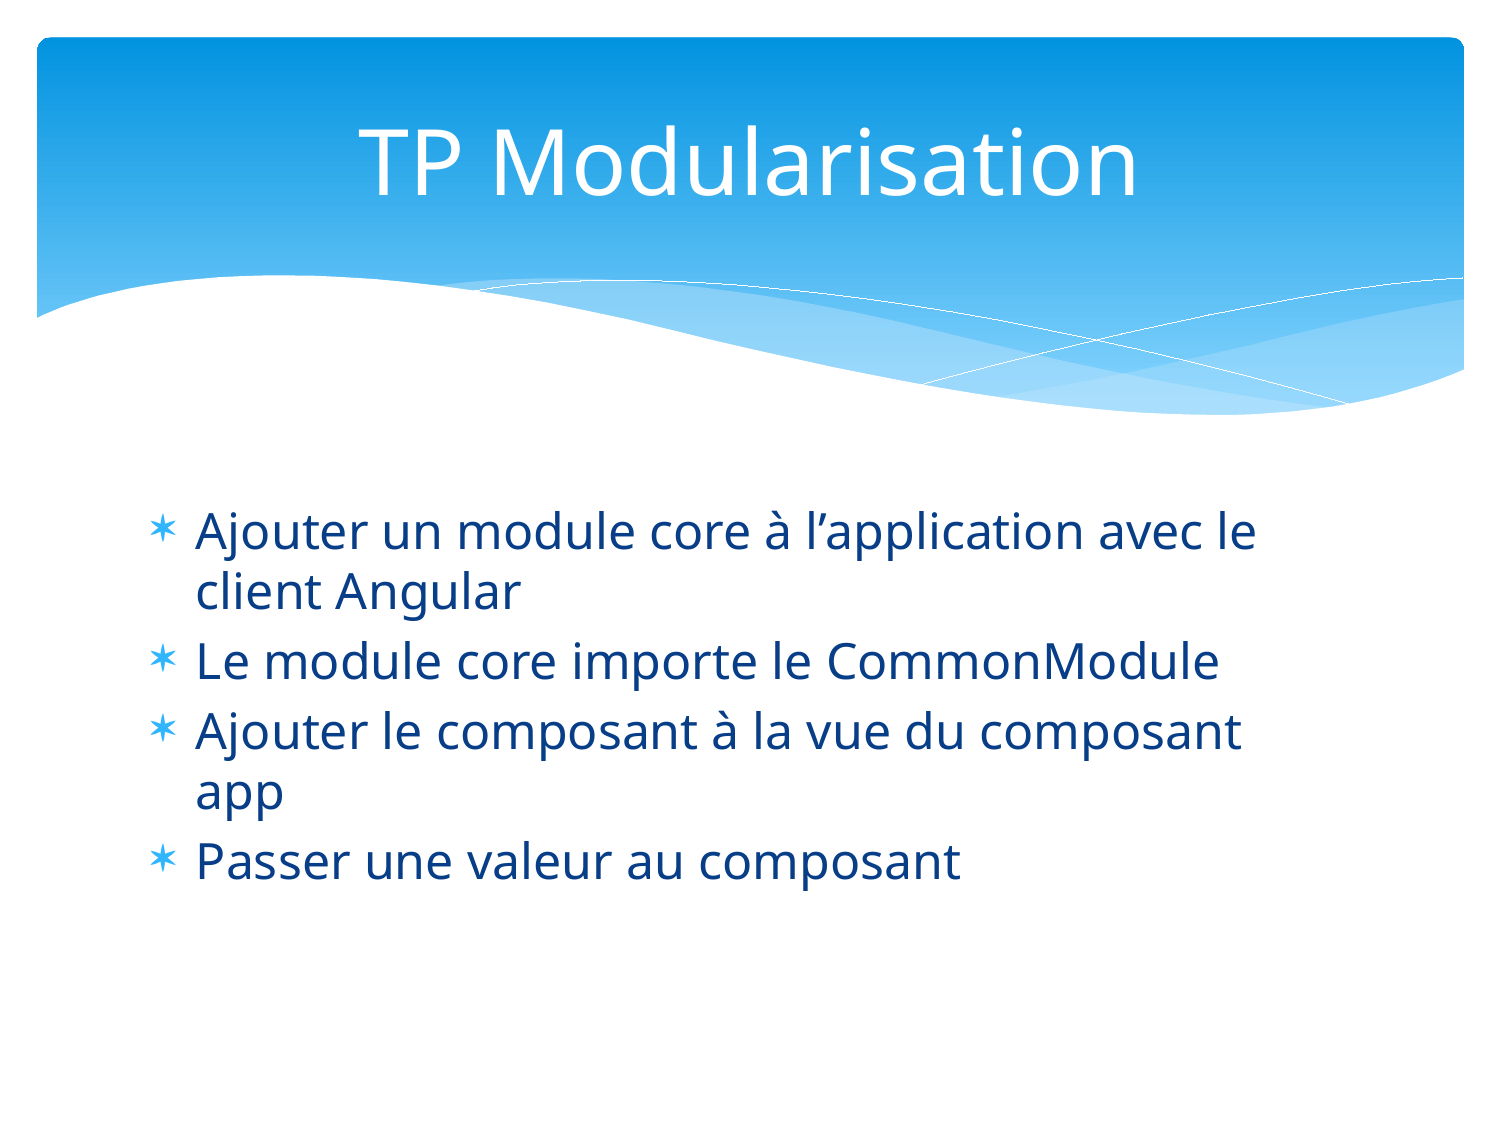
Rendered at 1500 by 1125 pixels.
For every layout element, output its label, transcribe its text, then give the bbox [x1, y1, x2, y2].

title TP Modularisation [75, 55, 1425, 261]
list Ajouter un module core à l’application avec le client Angular Le module core importe le CommonModule Ajouter le composant à la vue du composant app Passer une valeur au composant [135, 491, 1353, 1017]
